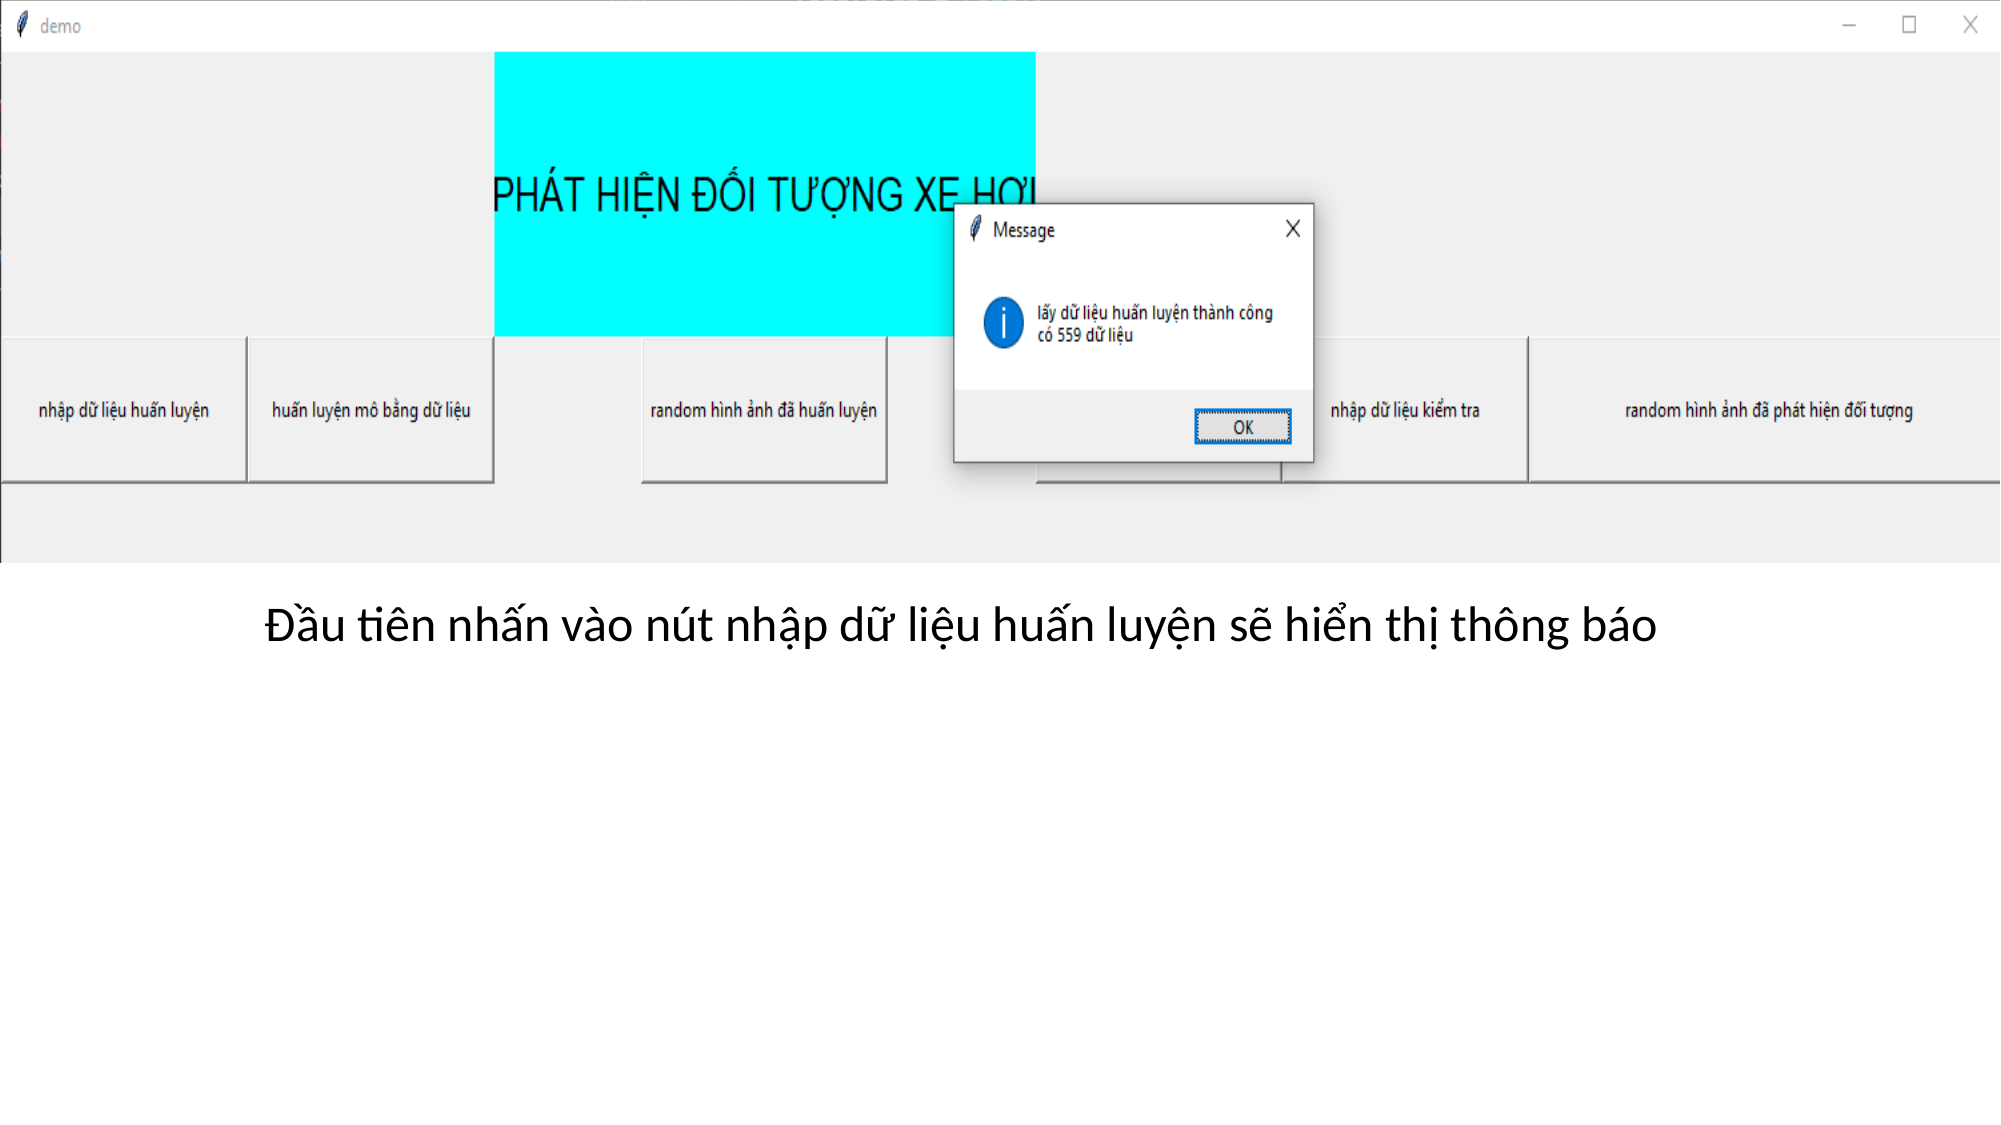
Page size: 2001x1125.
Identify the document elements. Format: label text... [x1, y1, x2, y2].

subtitle Đầu tiên nhấn vào nút nhập dữ liệu huấn luyện sẽ hiển thị thông báo [249, 590, 1750, 863]
picture [0, 0, 2000, 563]
